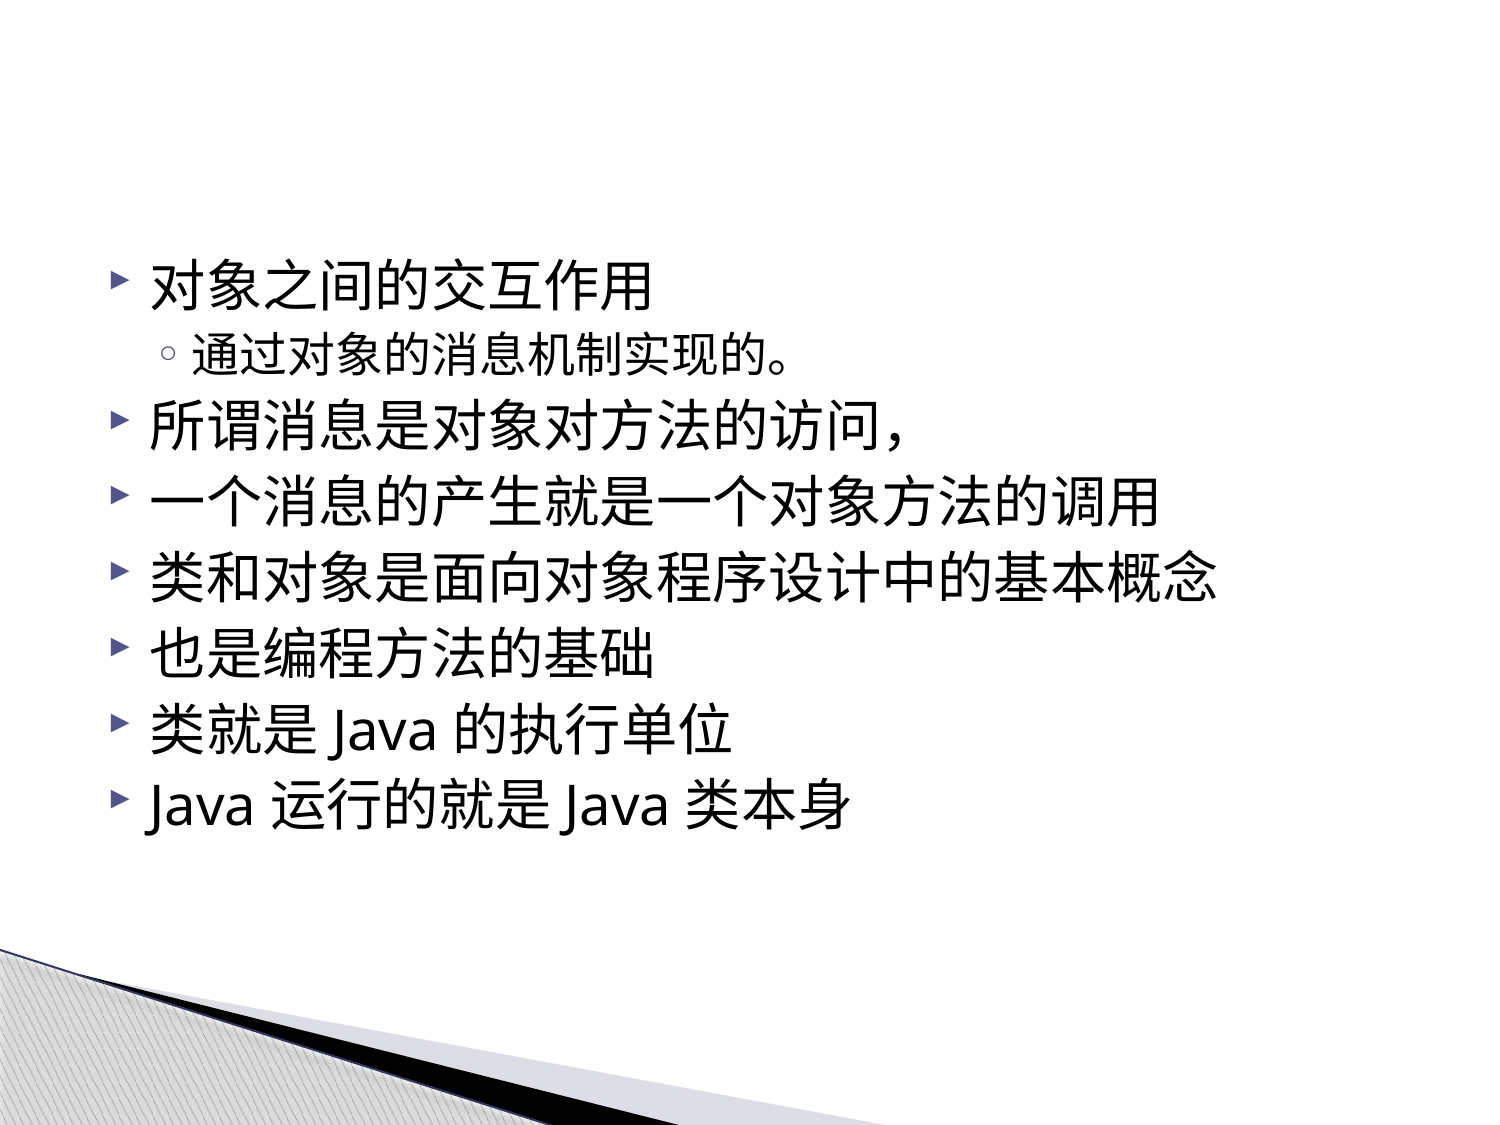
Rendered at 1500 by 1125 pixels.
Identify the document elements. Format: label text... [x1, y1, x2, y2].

list 对象之间的交互作用 通过对象的消息机制实现的。 所谓消息是对象对方法的访问， 一个消息的产生就是一个对象方法的调用 类和对象是面向对象程序设计中的基本概念 也是编程方法的基础 类就是Java的执行单位 Java运行的就是Java类本身 [75, 243, 1425, 986]
